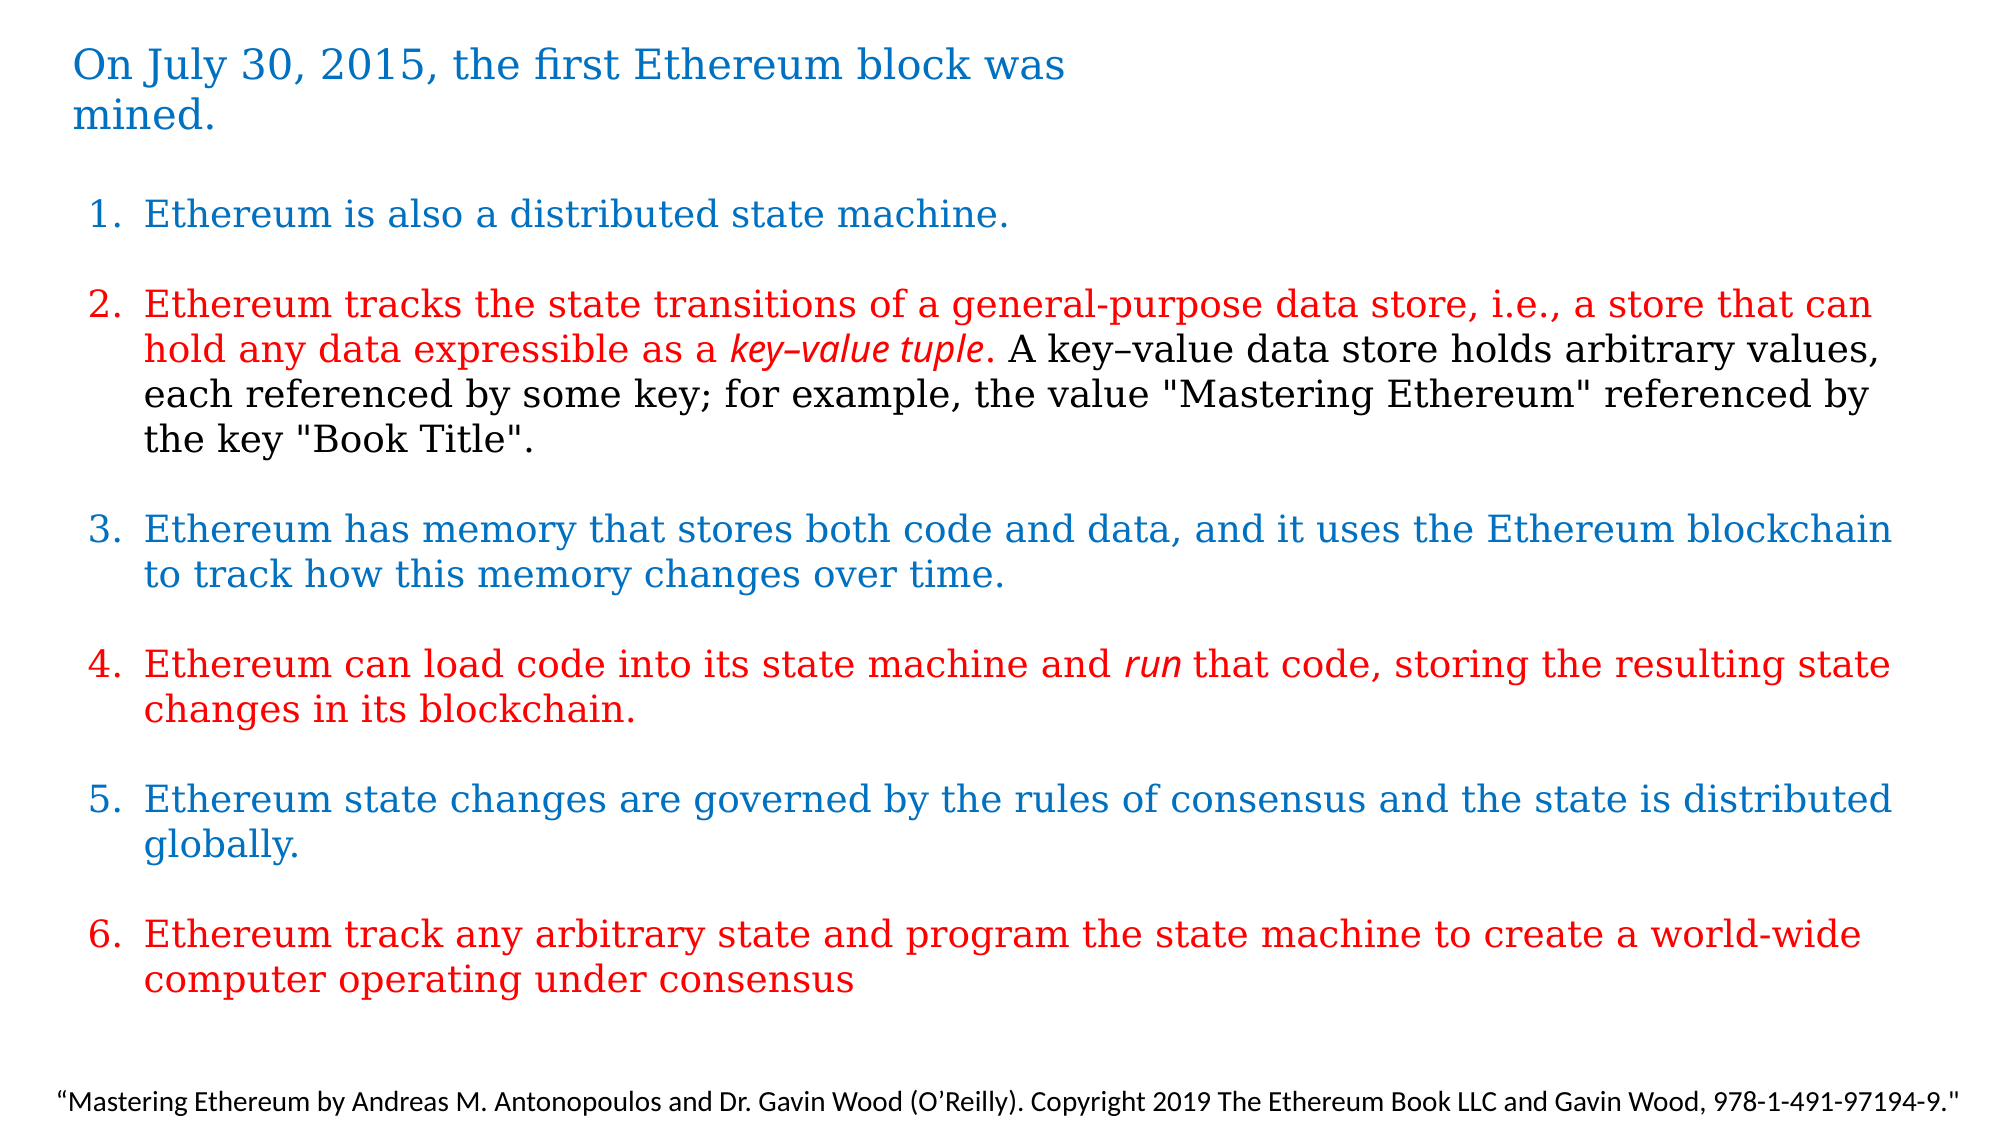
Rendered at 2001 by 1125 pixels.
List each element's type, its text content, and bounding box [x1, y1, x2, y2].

text_box “Mastering Ethereum by Andreas M. Antonopoulos and Dr. Gavin Wood (O’Reilly). Copyright 2019 The Ethereum Book LLC and Gavin Wood, 978-1-491-97194-9." [40, 1074, 1985, 1125]
text_box On July 30, 2015, the first Ethereum block was mined. [57, 30, 1093, 146]
text_box Ethereum is also a distributed state machine. Ethereum tracks the state transitions of a general-purpose data store, i.e., a store that can hold any data expressible as a key–value tuple. A key–value data store holds arbitrary values, each referenced by some key; for example, the value "Mastering Ethereum" referenced by the key "Book Title". Ethereum has memory that stores both code and data, and it uses the Ethereum blockchain to track how this memory changes over time. Ethereum can load code into its state machine and run that code, storing the resulting state changes in its blockchain. Ethereum state changes are governed by the rules of consensus and the state is distributed globally. Ethereum track any arbitrary state and program the state machine to create a world-wide computer operating under consensus [72, 182, 1911, 1008]
